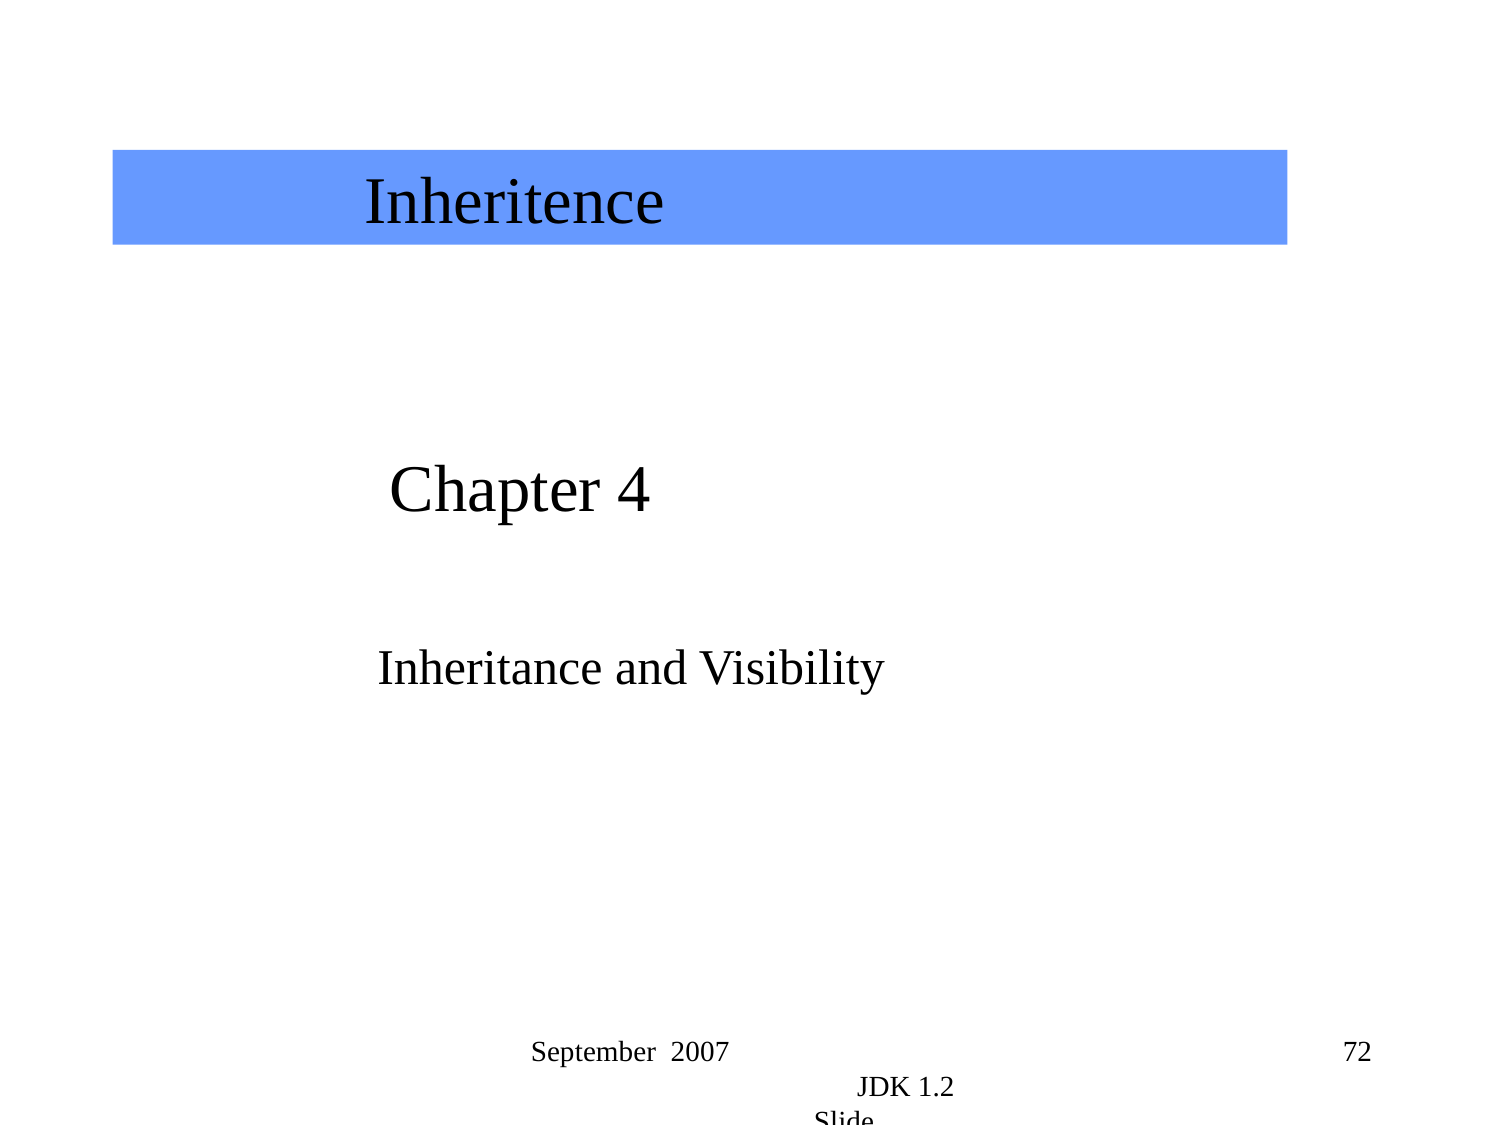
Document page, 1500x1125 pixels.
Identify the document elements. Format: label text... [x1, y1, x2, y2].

footer September 2007 JDK 1.2 Slide [512, 1024, 988, 1101]
text_box Chapter 4 Inheritance and Visibility [87, 437, 1313, 703]
slide_number 72 [1074, 1024, 1388, 1101]
text_box Inheritence [112, 149, 1288, 245]
